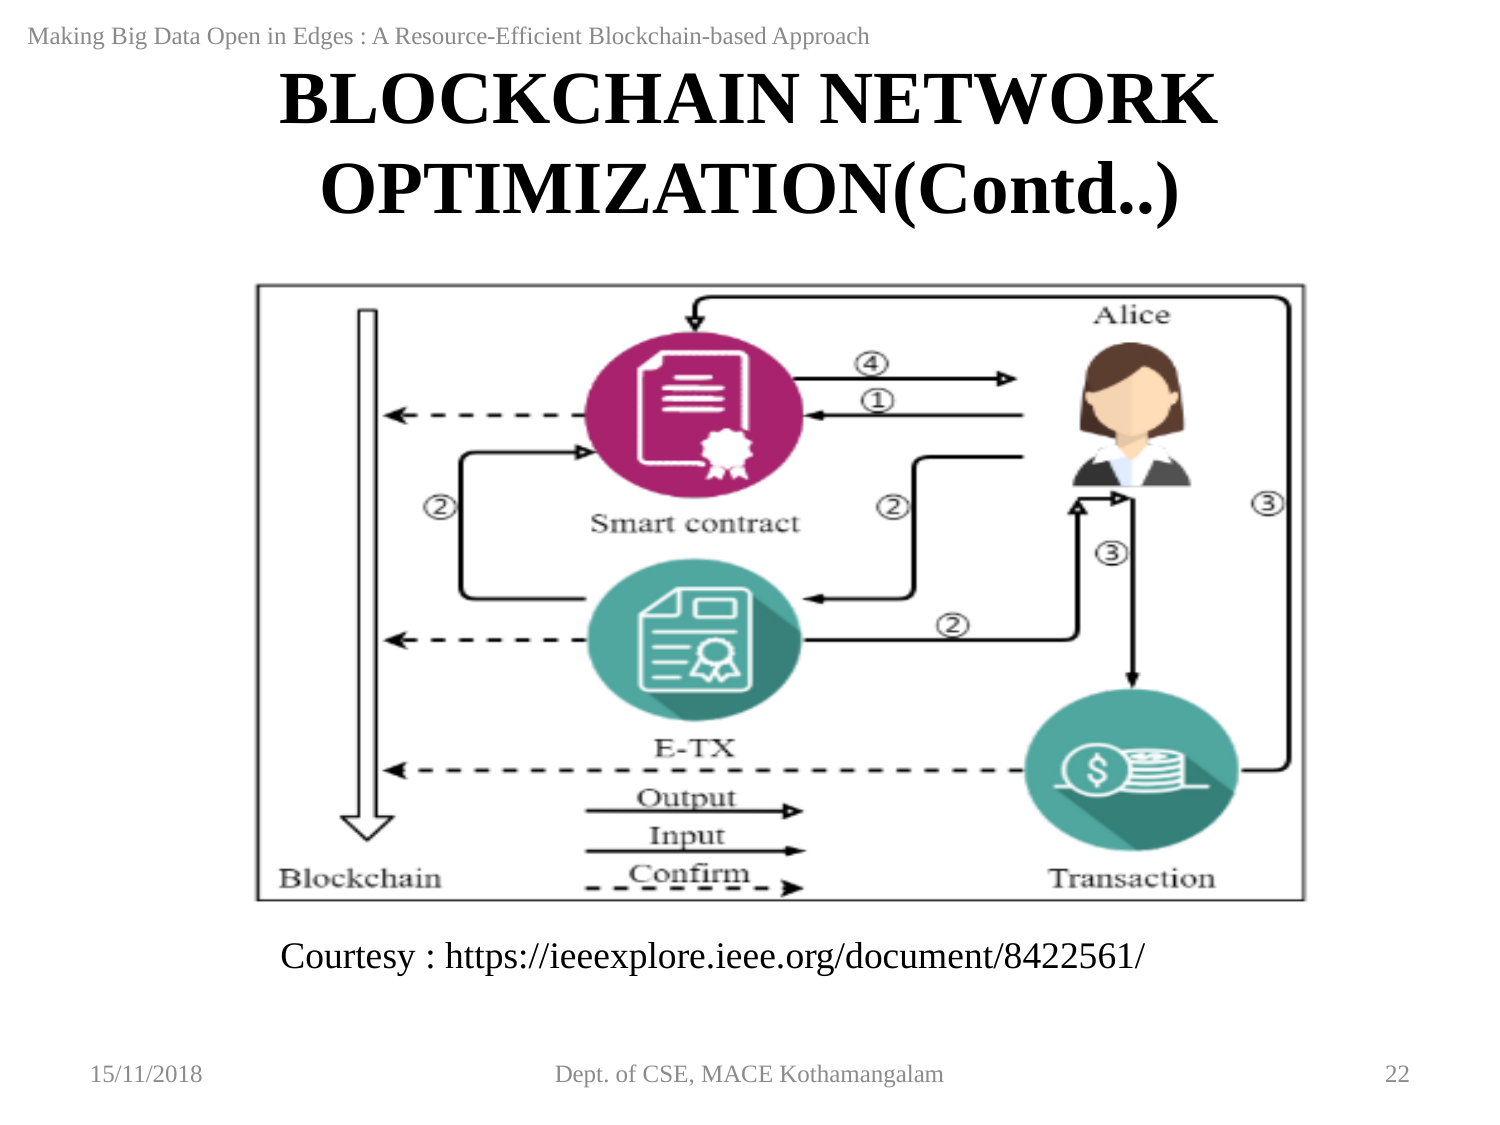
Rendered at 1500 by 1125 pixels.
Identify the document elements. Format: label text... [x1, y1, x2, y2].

text_box 15/11/2018 [74, 1042, 425, 1103]
text_box Making Big Data Open in Edges : A Resource-Efficient Blockchain-based Approach [12, 12, 1263, 58]
text_box BLOCKCHAIN NETWORK OPTIMIZATION(Contd..) [75, 45, 1425, 212]
text_box Courtesy : https://ieeexplore.ieee.org/document/8422561/ [265, 926, 1285, 1011]
text_box Dept. of CSE, MACE Kothamangalam [512, 1042, 988, 1103]
picture [230, 259, 1320, 917]
text_box ‹#› [1074, 1042, 1425, 1103]
text_box [75, 212, 1425, 1043]
